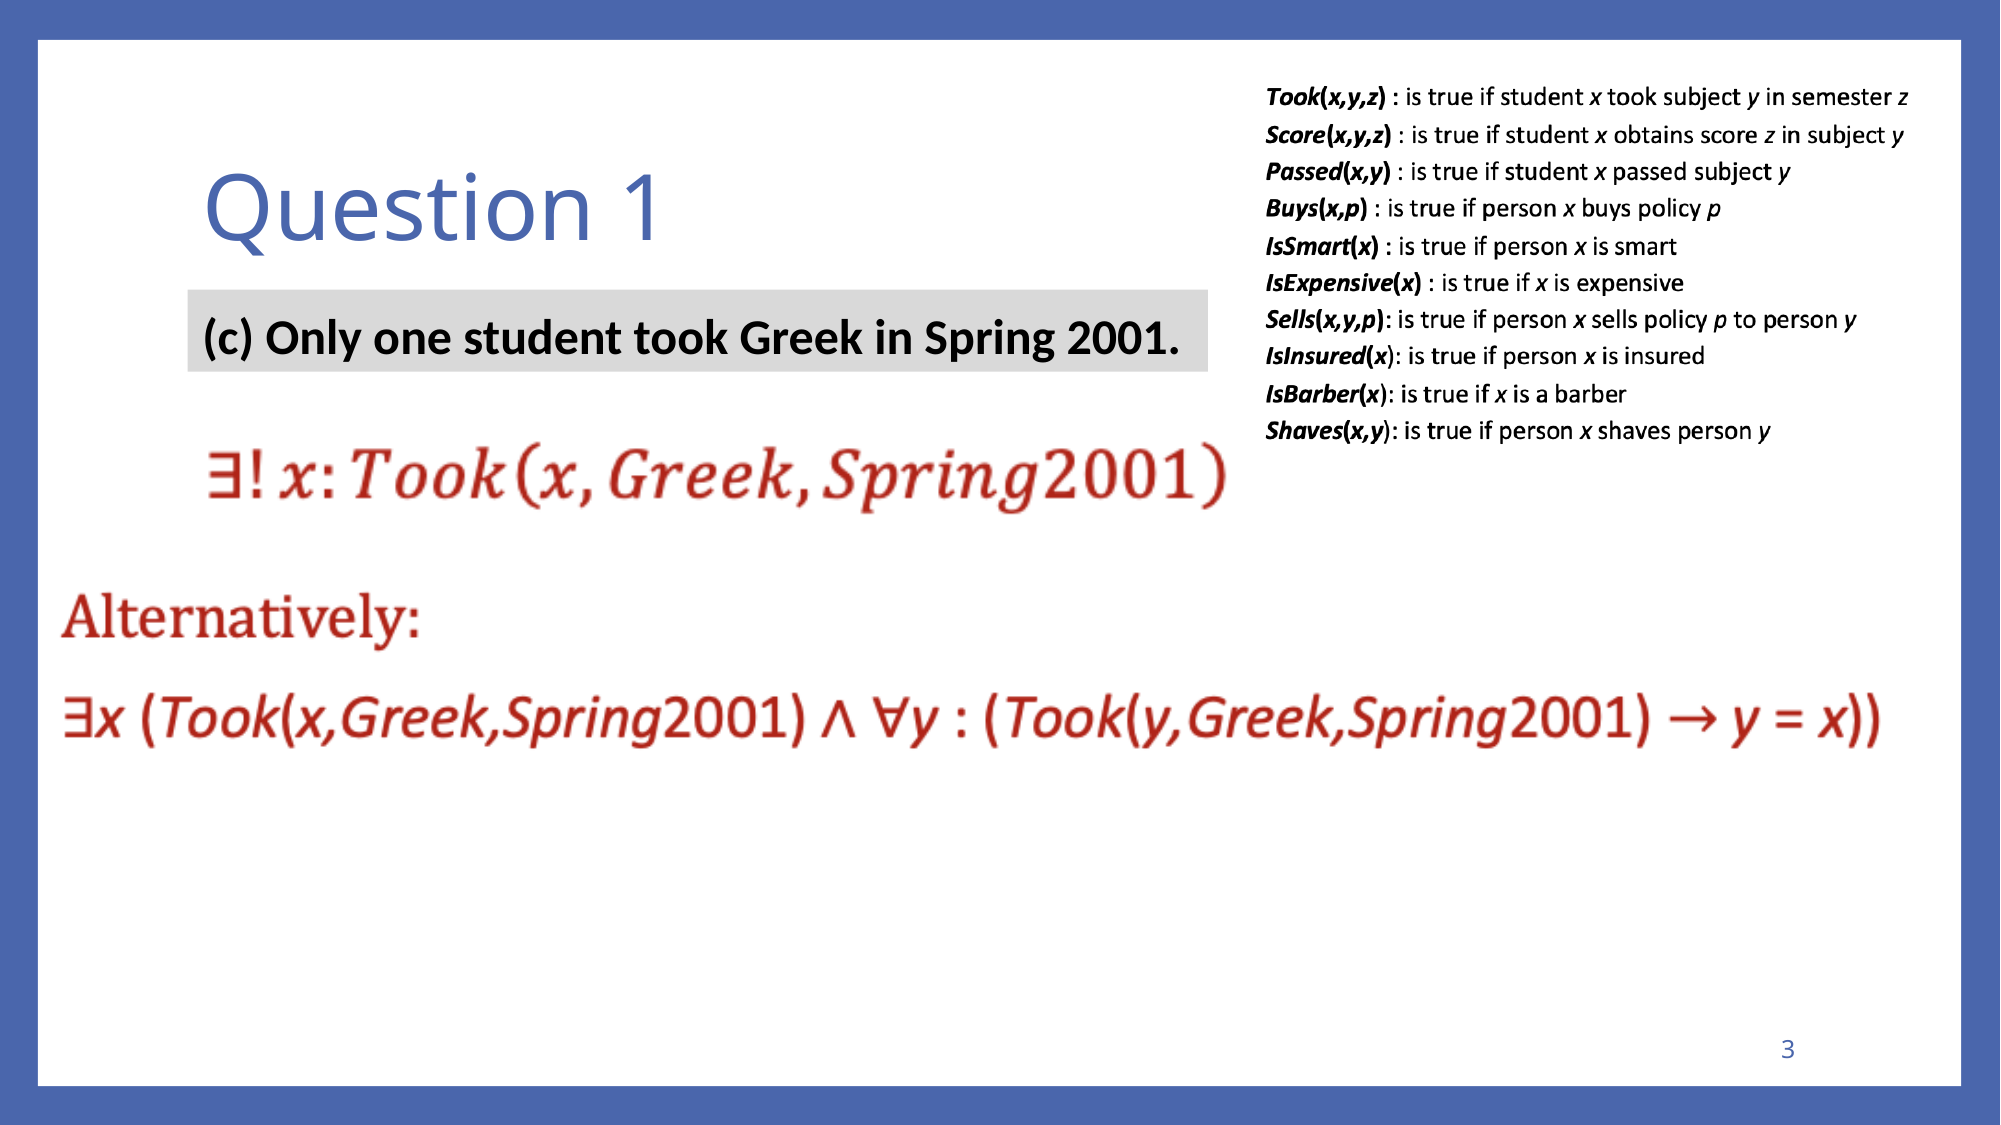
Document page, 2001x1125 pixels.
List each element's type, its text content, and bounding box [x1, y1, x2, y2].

title Question 1 [187, 99, 1249, 323]
picture [58, 586, 1925, 782]
picture [187, 73, 1946, 539]
text_box (c) Only one student took Greek in Spring 2001. [187, 289, 1208, 372]
slide_number 3 [1530, 1020, 1811, 1081]
